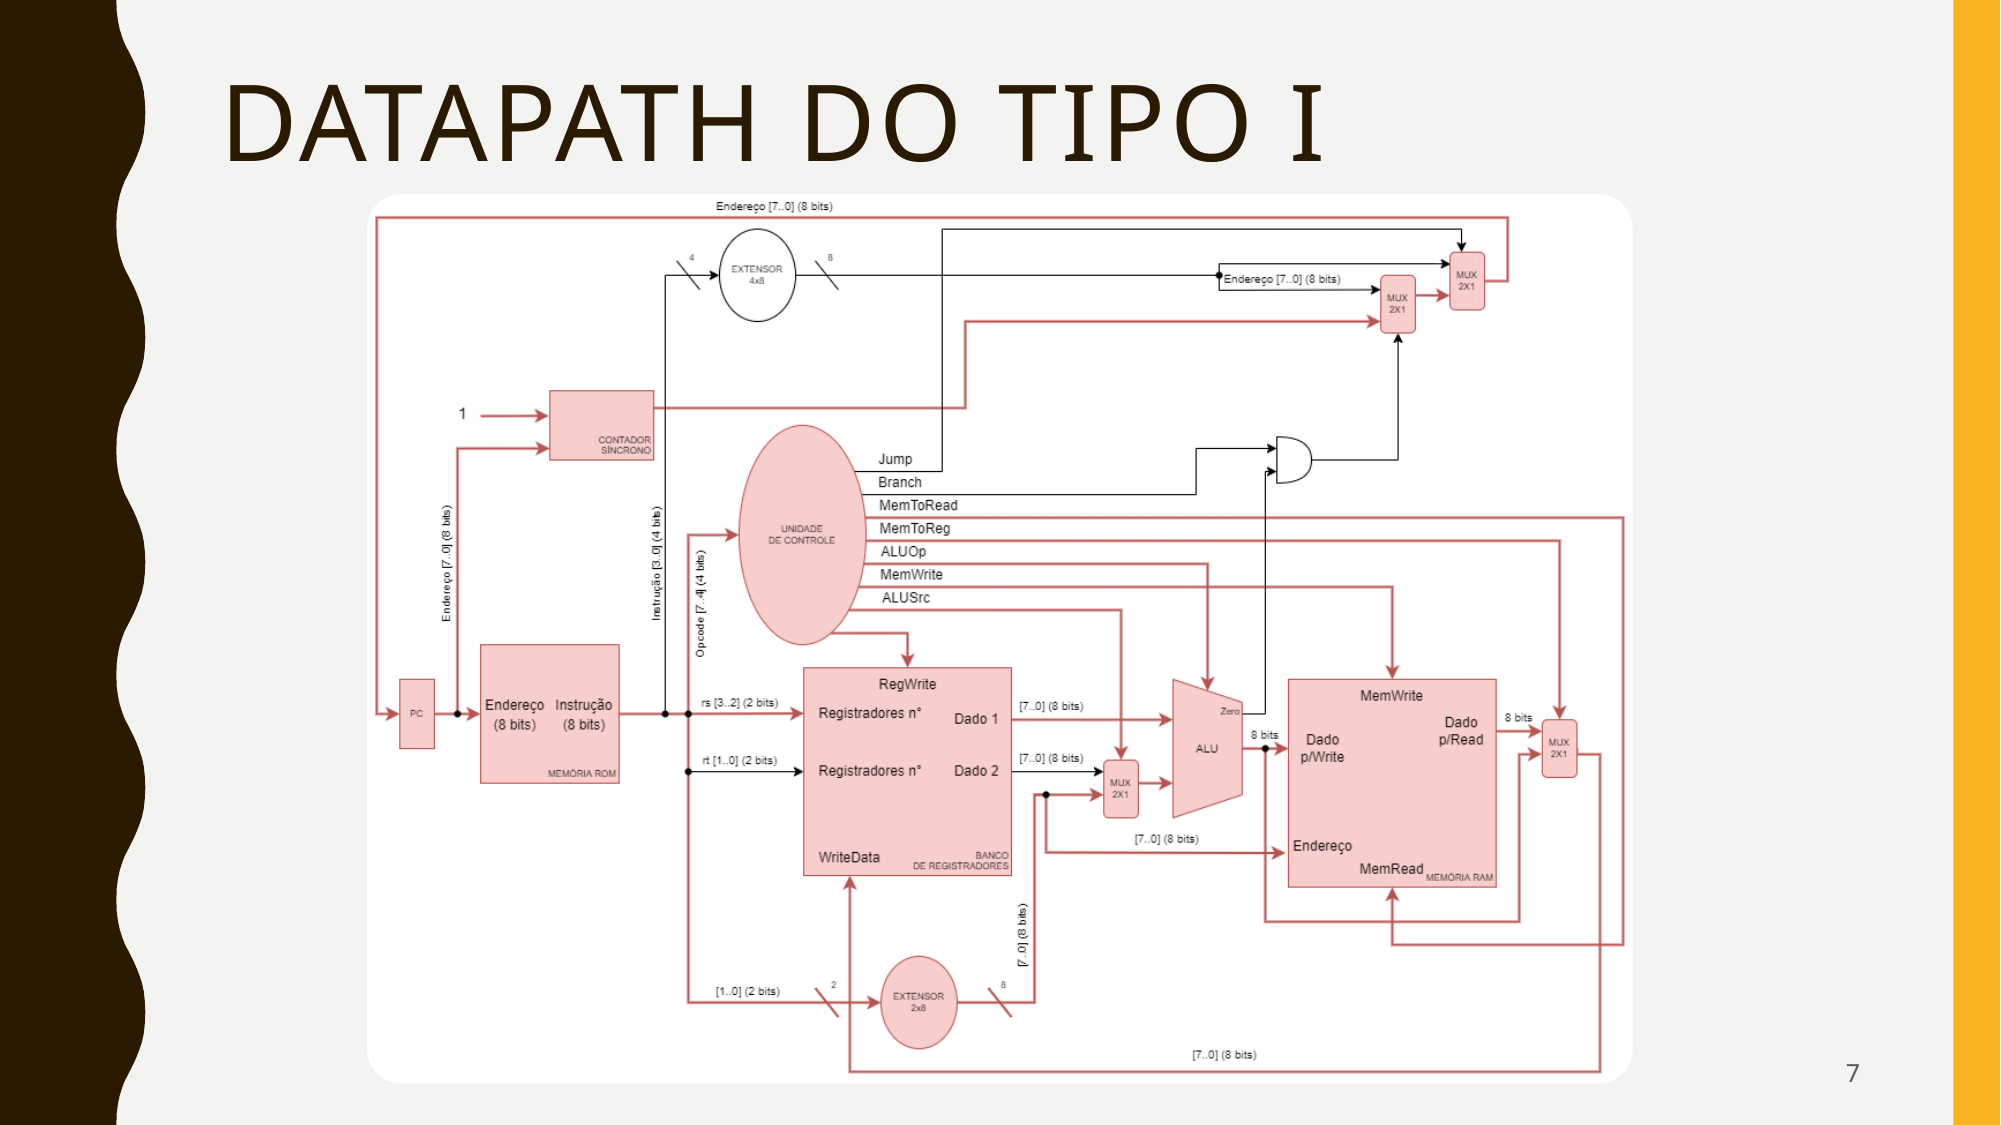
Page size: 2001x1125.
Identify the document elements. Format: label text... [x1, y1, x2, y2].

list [367, 194, 1633, 1084]
slide_number 7 [1412, 1045, 1875, 1103]
title DATAPATH Do tipo i [205, 62, 1875, 308]
